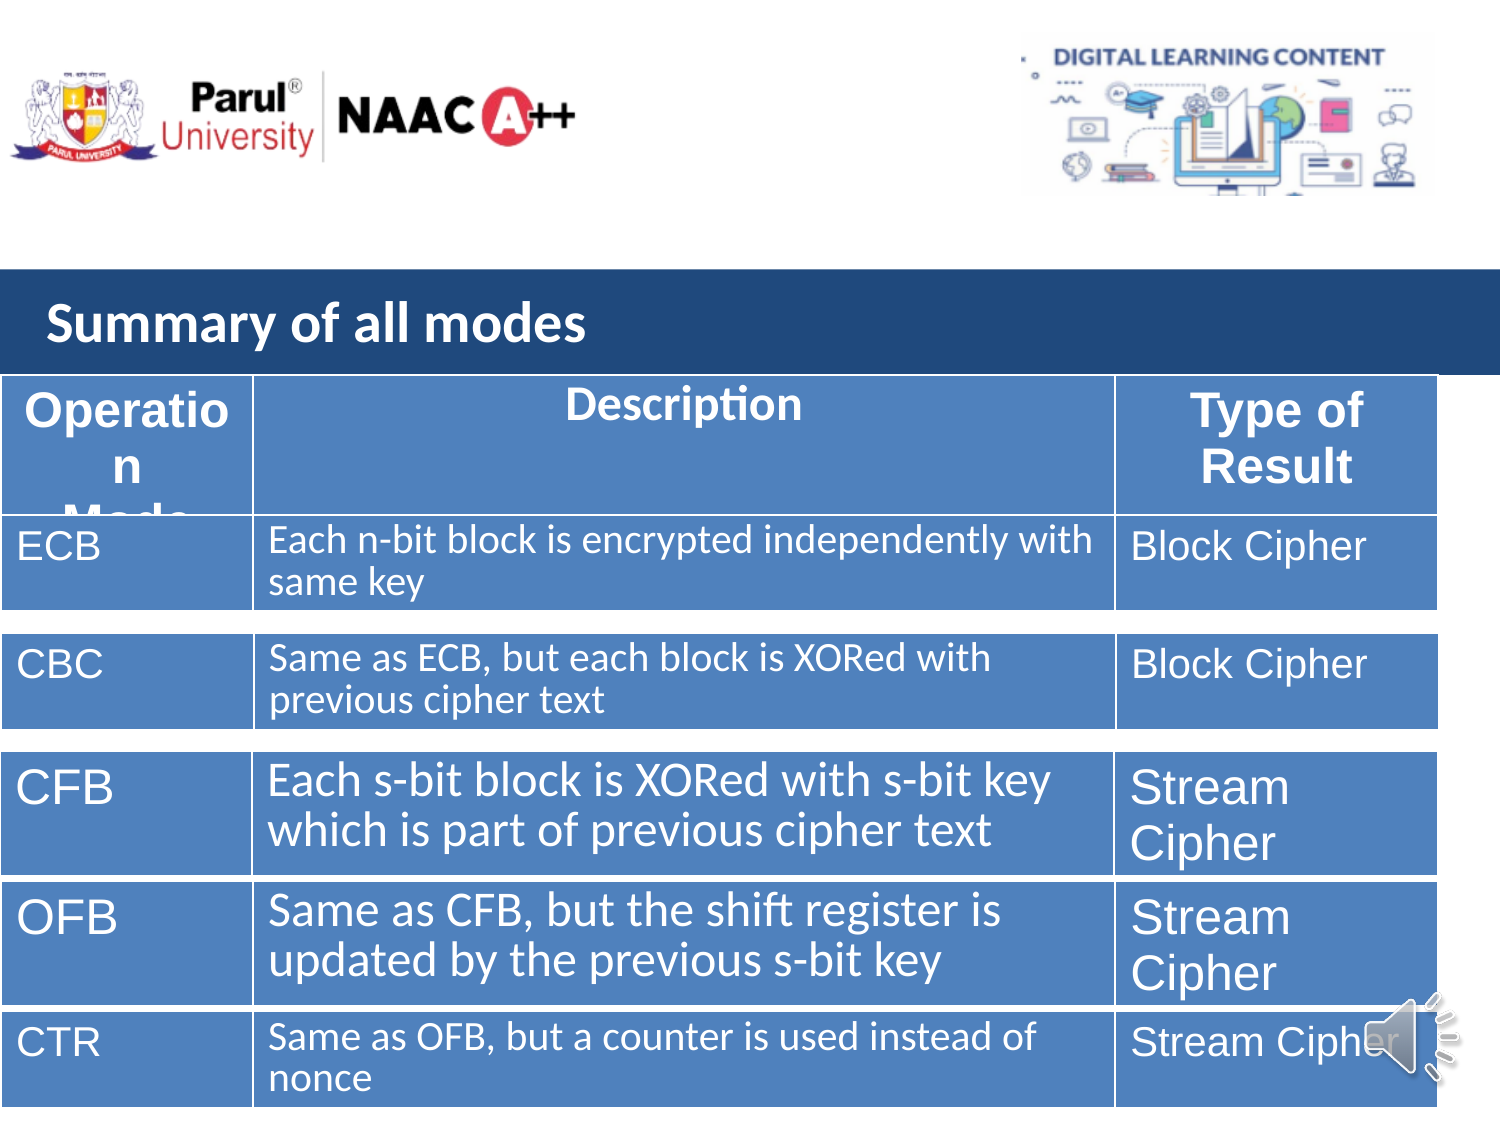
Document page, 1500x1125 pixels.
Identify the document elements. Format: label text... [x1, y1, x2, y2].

table_header Block Cipher [1117, 634, 1438, 729]
table_header Description [254, 376, 1114, 514]
table_header Each s-bit block is XORed with s-bit key which is part of previous cipher text [253, 752, 1113, 875]
table_header Same as OFB, but a counter is used instead of nonce [254, 1012, 1114, 1107]
table_header CFB [1, 752, 251, 875]
picture [1021, 32, 1435, 196]
table_header Stream Cipher [1115, 752, 1437, 875]
table_header Same as ECB, but each block is XORed with previous cipher text [255, 634, 1115, 729]
table_header Operation Mode [2, 376, 252, 514]
table_header Stream Cipher [1116, 1012, 1437, 1107]
table_header Same as CFB, but the shift register is updated by the previous s-bit key [254, 882, 1114, 1005]
text_box Summary of all modes [31, 276, 1469, 368]
table_header Stream Cipher [1116, 882, 1437, 1005]
table_header Each n-bit block is encrypted independently with same key [254, 516, 1114, 610]
table_header CTR [2, 1012, 252, 1107]
table_header CBC [2, 634, 253, 729]
text_box [0, 269, 1500, 375]
table_header Block Cipher [1116, 516, 1437, 610]
table_header Type of Result [1116, 376, 1437, 514]
picture [8, 2, 585, 208]
table_header ECB [2, 516, 252, 610]
picture [1364, 989, 1465, 1090]
table_header OFB [2, 882, 252, 1005]
